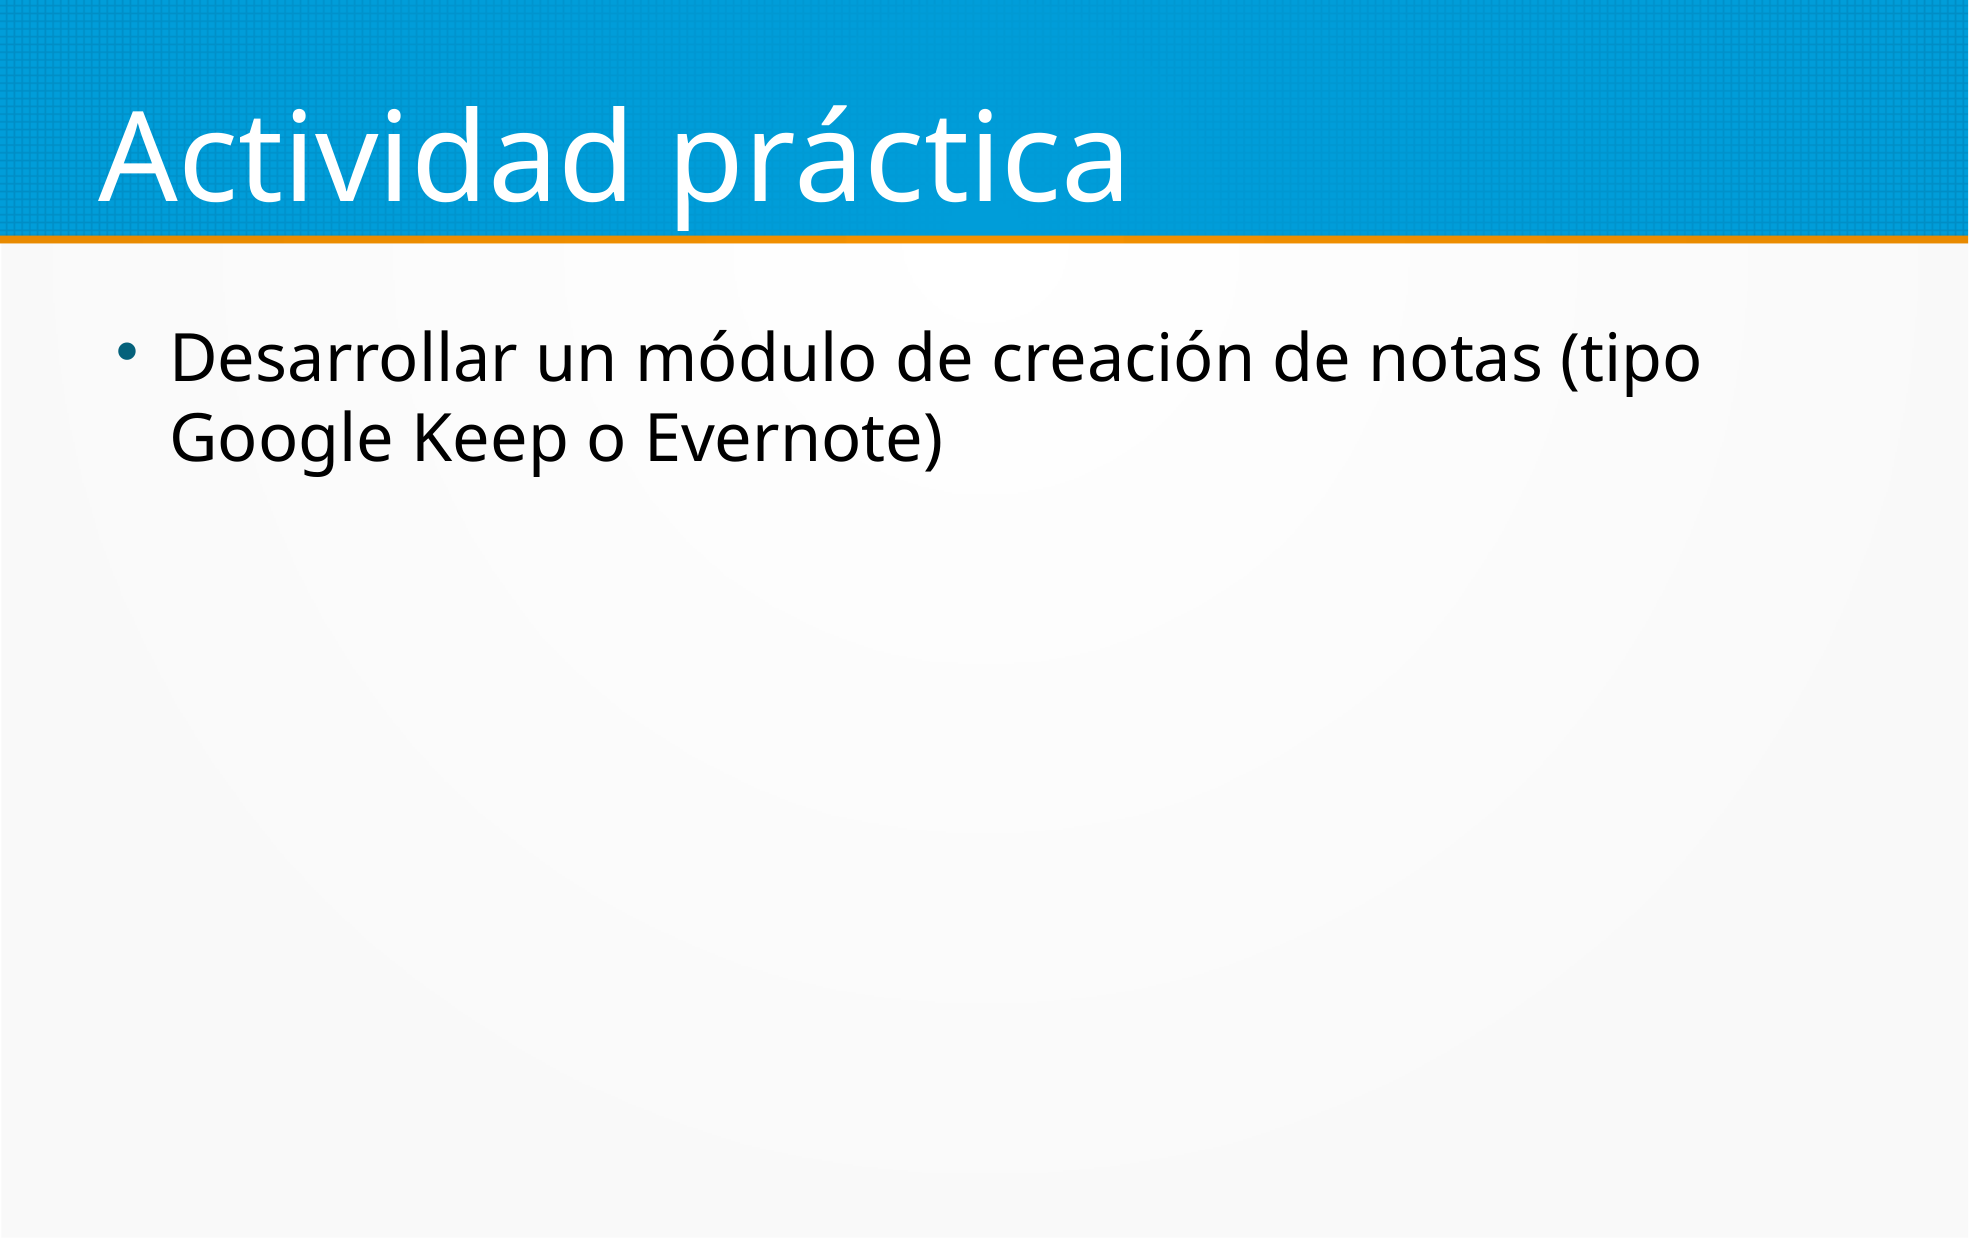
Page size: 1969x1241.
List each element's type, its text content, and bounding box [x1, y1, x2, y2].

text_box Desarrollar un módulo de creación de notas (tipo Google Keep o Evernote) [98, 314, 1860, 1080]
text_box Actividad práctica [98, 19, 1870, 227]
picture [0, 236, 1969, 1241]
